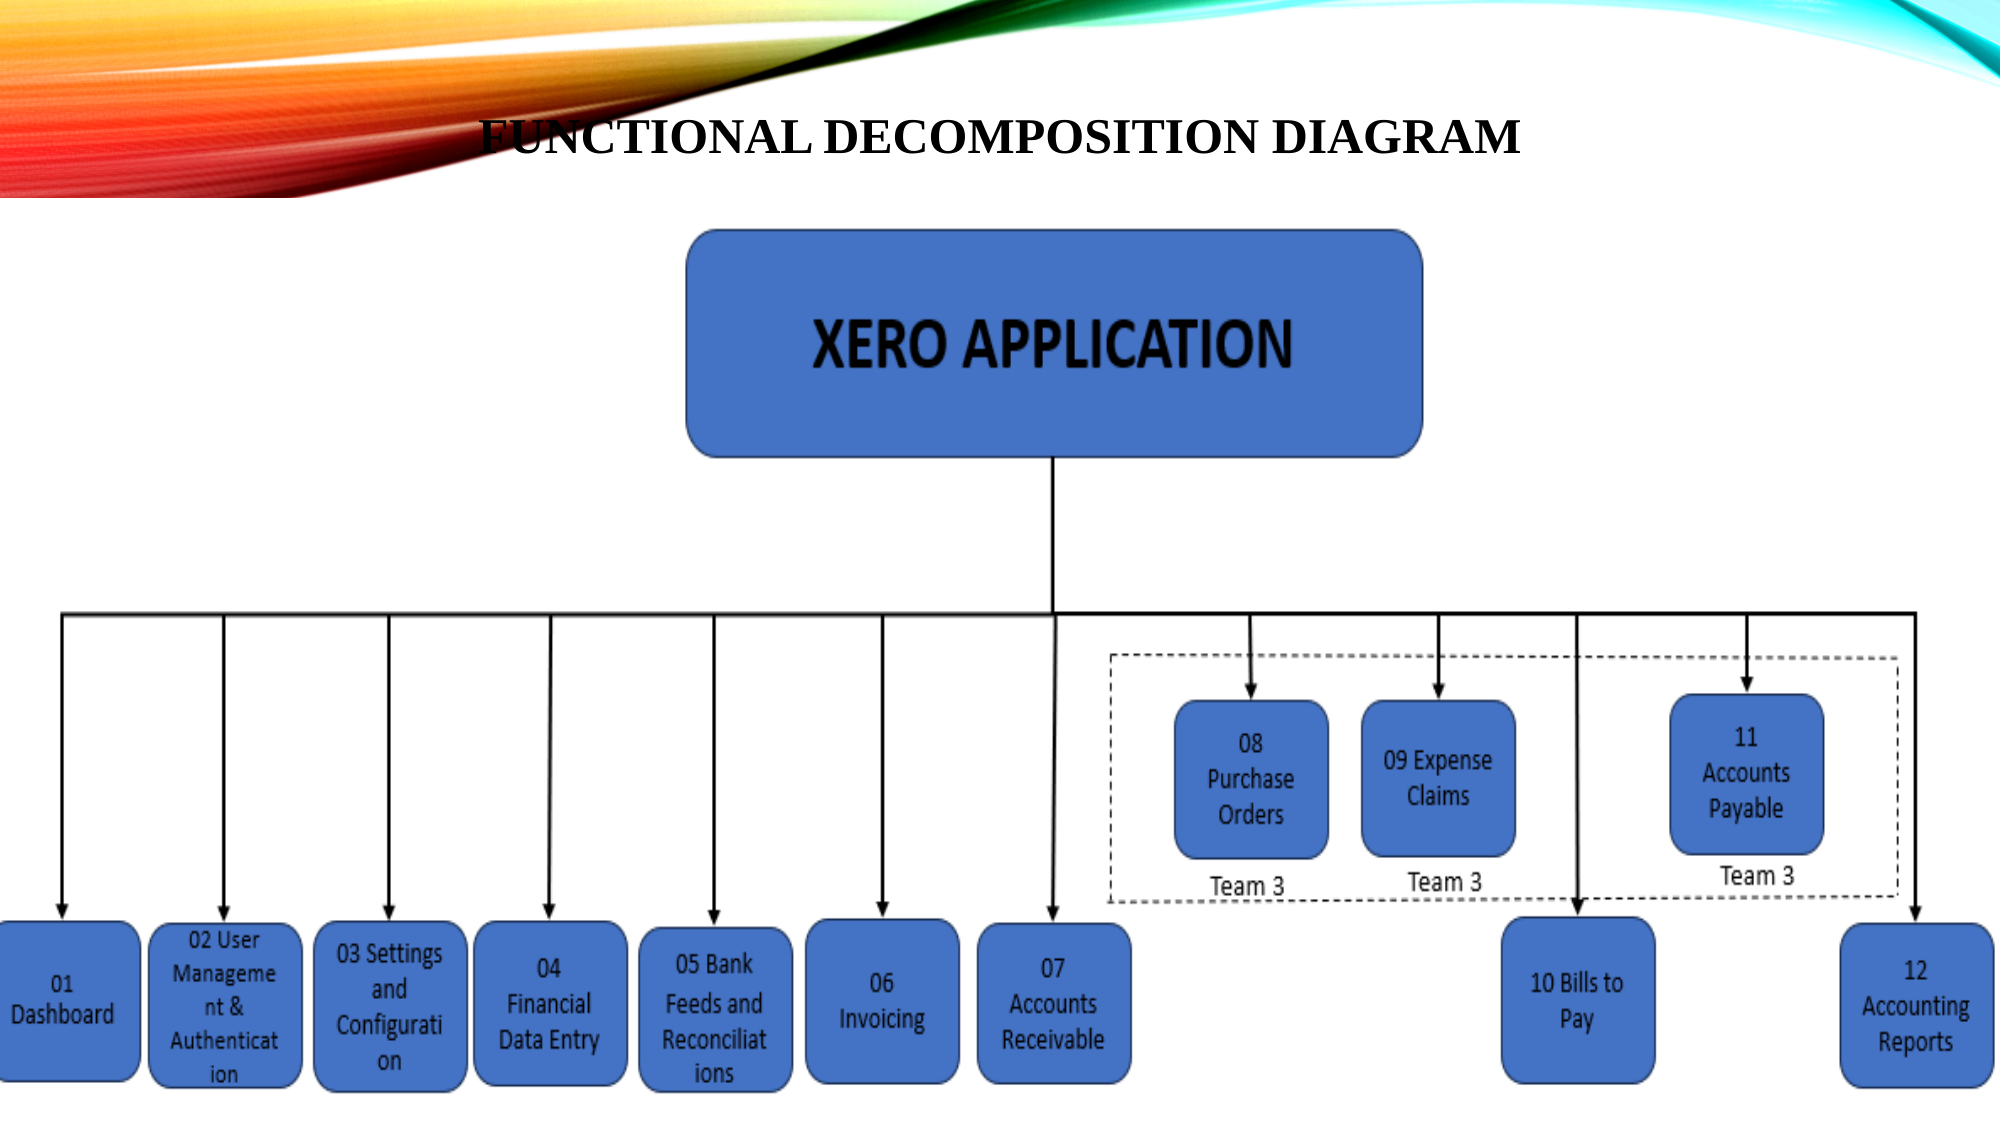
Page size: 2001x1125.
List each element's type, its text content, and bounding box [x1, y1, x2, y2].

text_box Functional Decomposition Diagram (jensikumari ishvarbhai) [301, 95, 1699, 198]
picture [0, 0, 2000, 1125]
